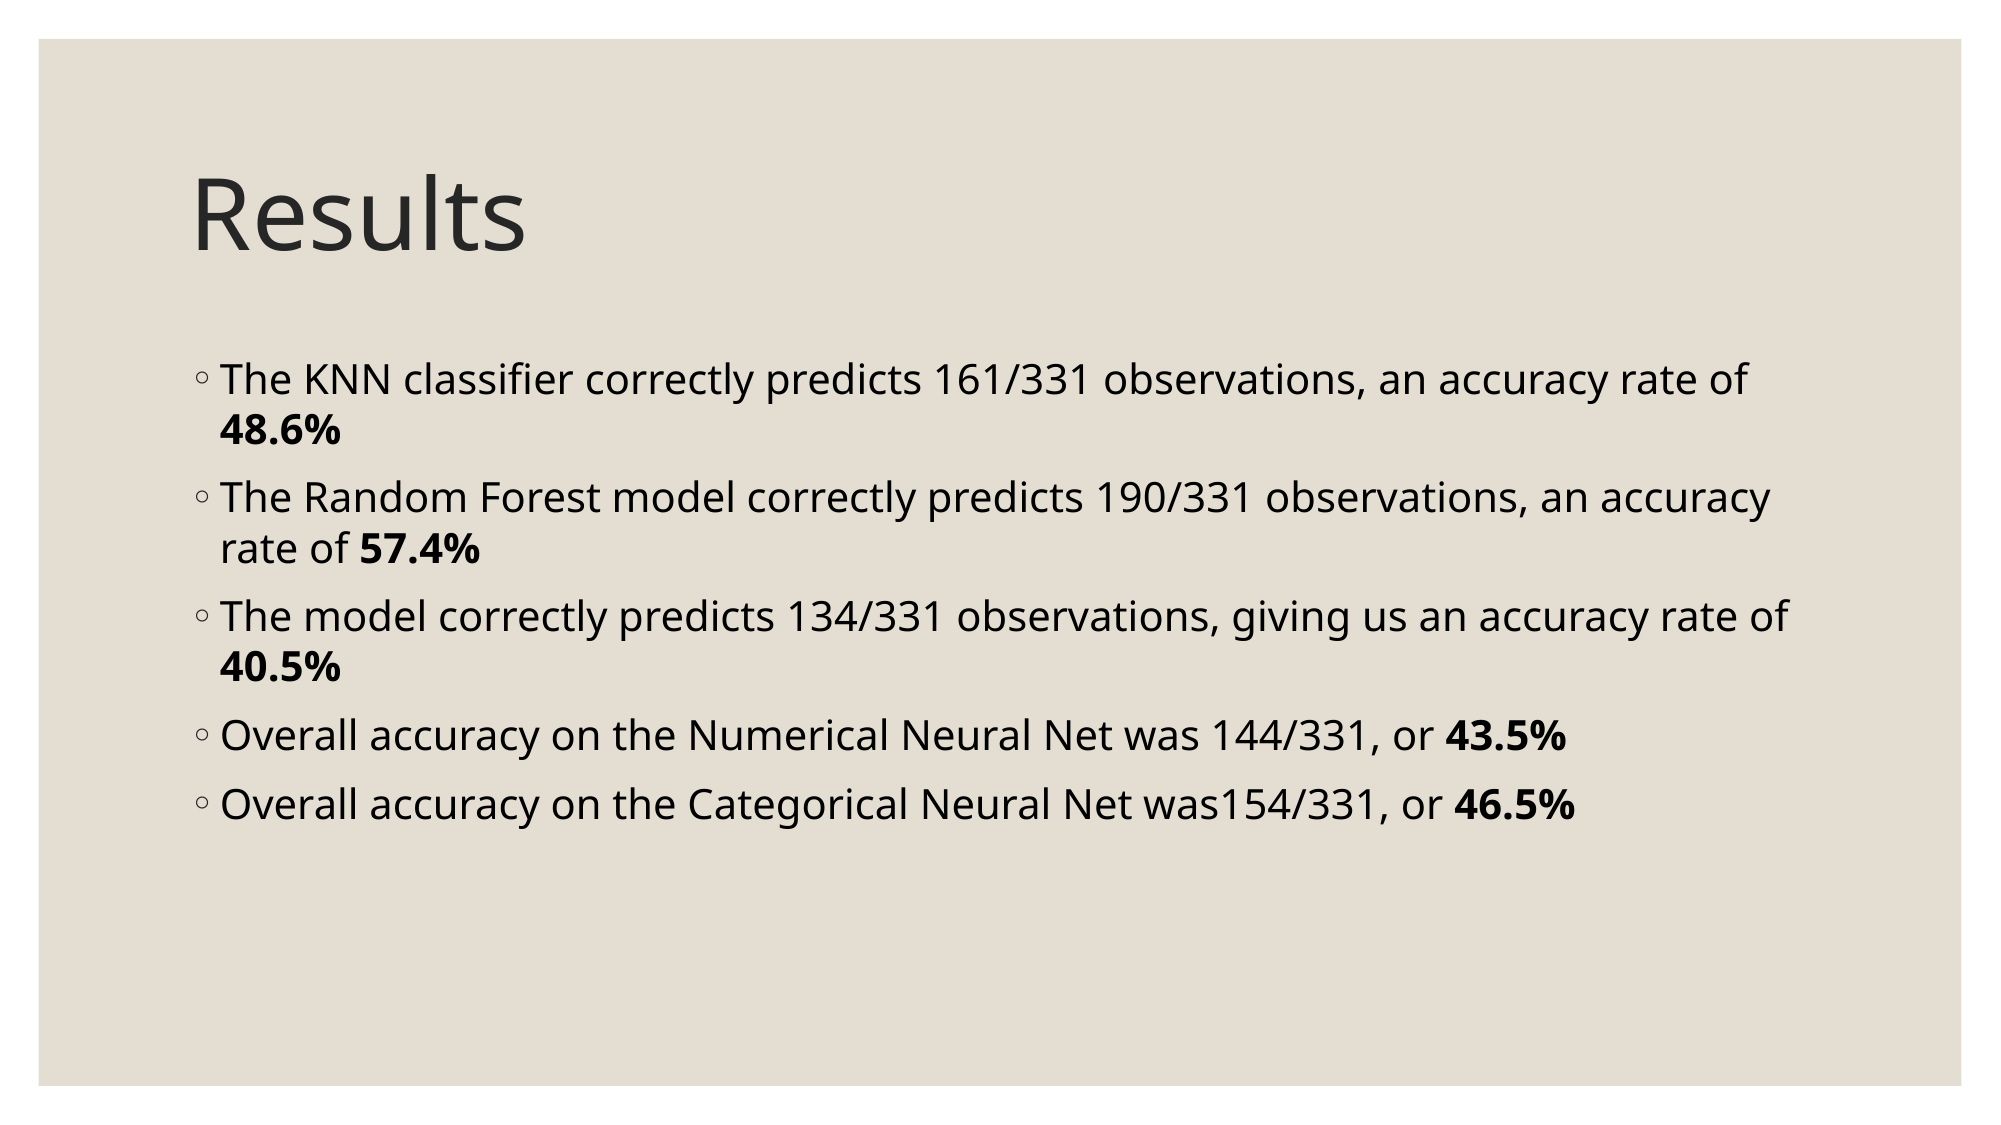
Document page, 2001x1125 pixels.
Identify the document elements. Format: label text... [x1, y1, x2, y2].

title Results [174, 105, 1825, 331]
list The KNN classifier correctly predicts 161/331 observations, an accuracy rate of 48.6% The Random Forest model correctly predicts 190/331 observations, an accuracy rate of 57.4% The model correctly predicts 134/331 observations, giving us an accuracy rate of 40.5% Overall accuracy on the Numerical Neural Net was 144/331, or 43.5% Overall accuracy on the Categorical Neural Net was154/331, or 46.5% [174, 345, 1825, 990]
